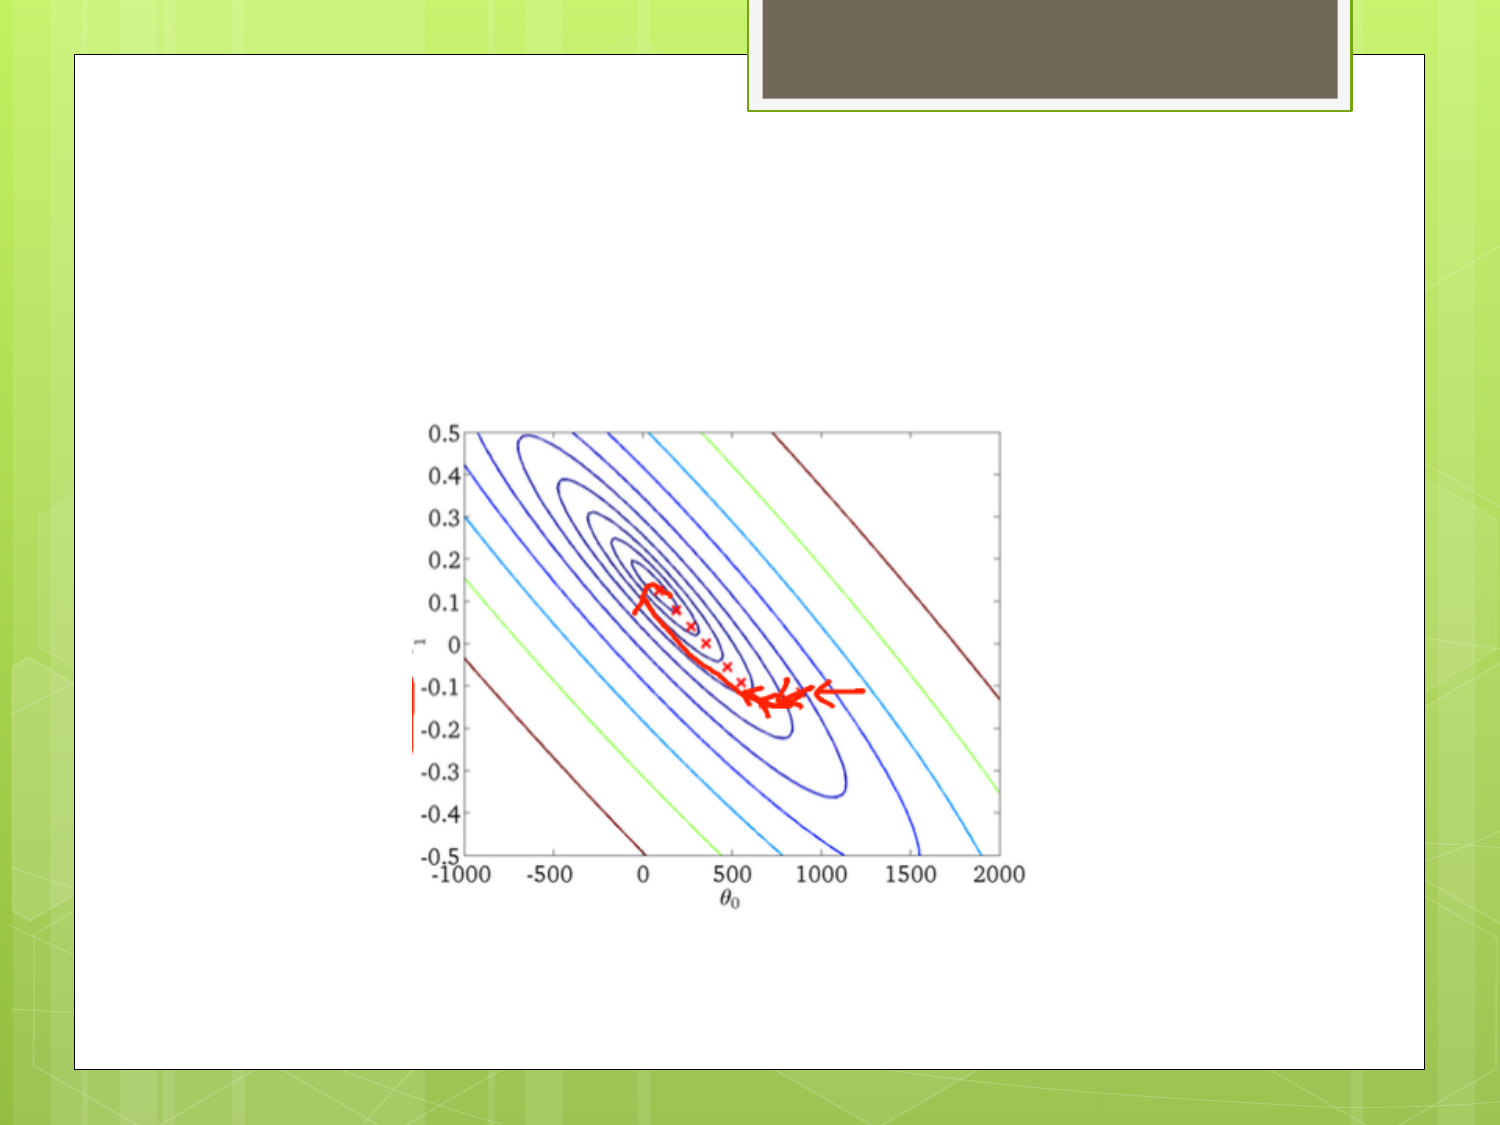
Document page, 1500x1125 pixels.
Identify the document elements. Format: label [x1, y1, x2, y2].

list [411, 408, 1042, 930]
